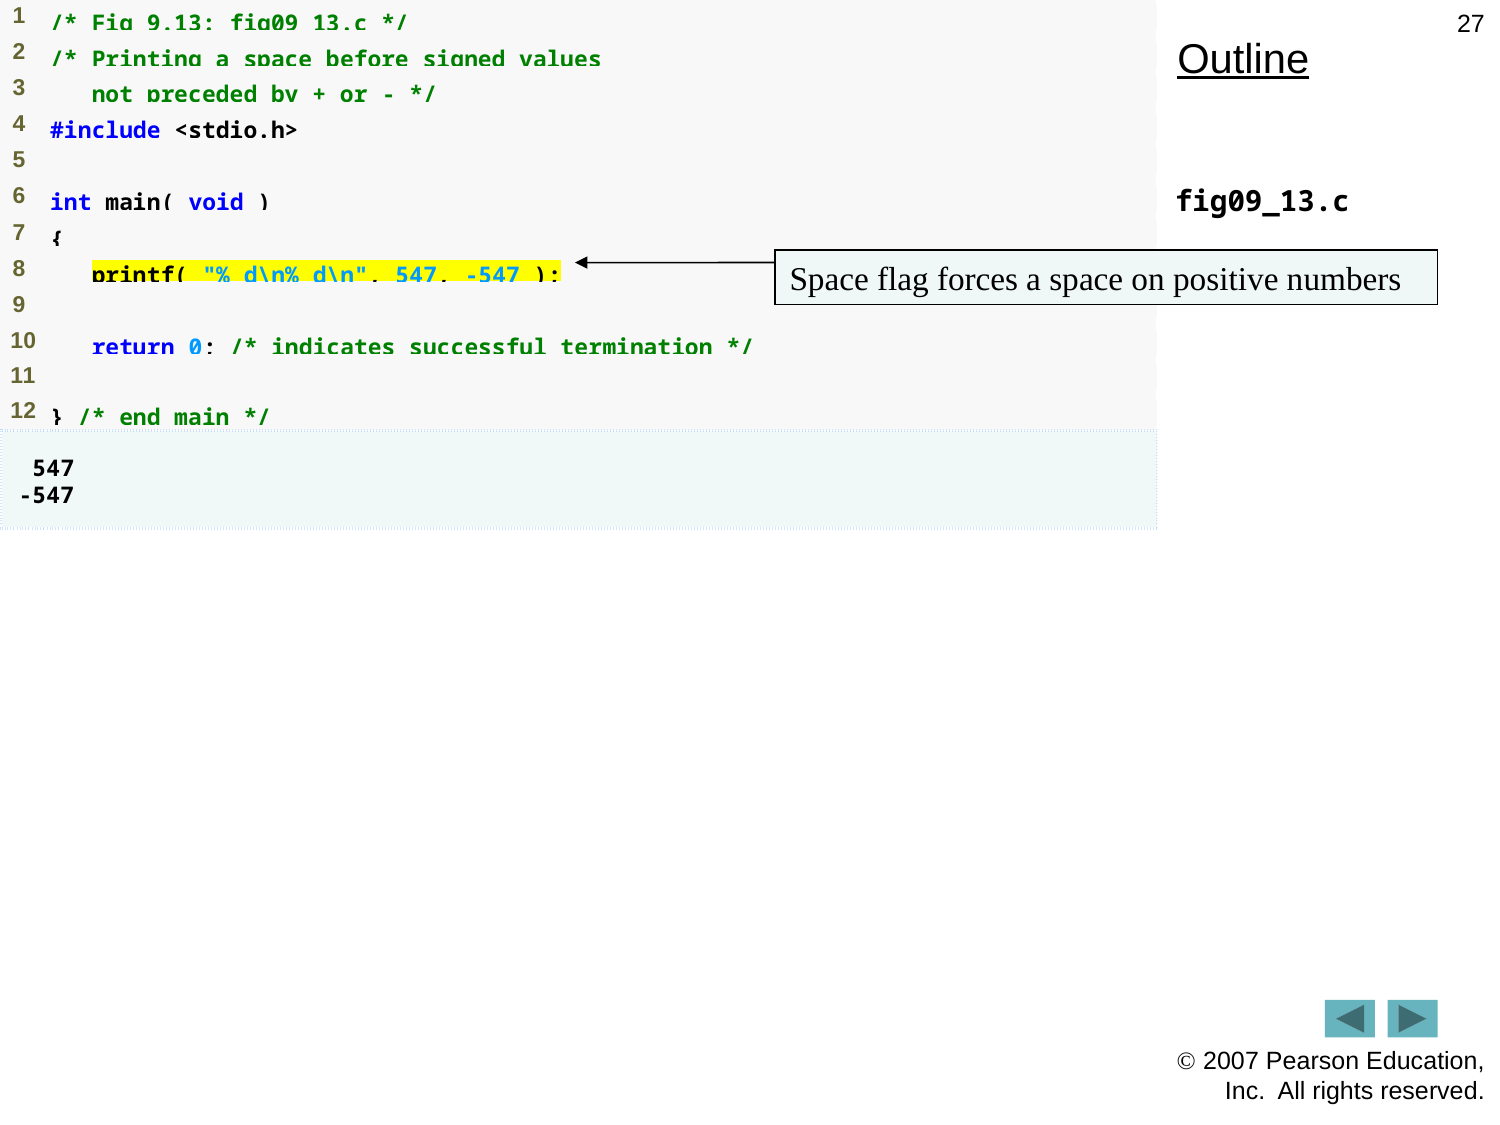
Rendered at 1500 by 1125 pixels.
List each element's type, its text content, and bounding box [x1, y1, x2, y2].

slide_number 27 [1158, 0, 1500, 79]
text_box fig09_13.c [1174, 175, 1475, 225]
text_box Space flag forces a space on positive numbers [1158, 249, 1438, 305]
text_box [0, 0, 1158, 558]
text_box Outline [1162, 24, 1500, 90]
